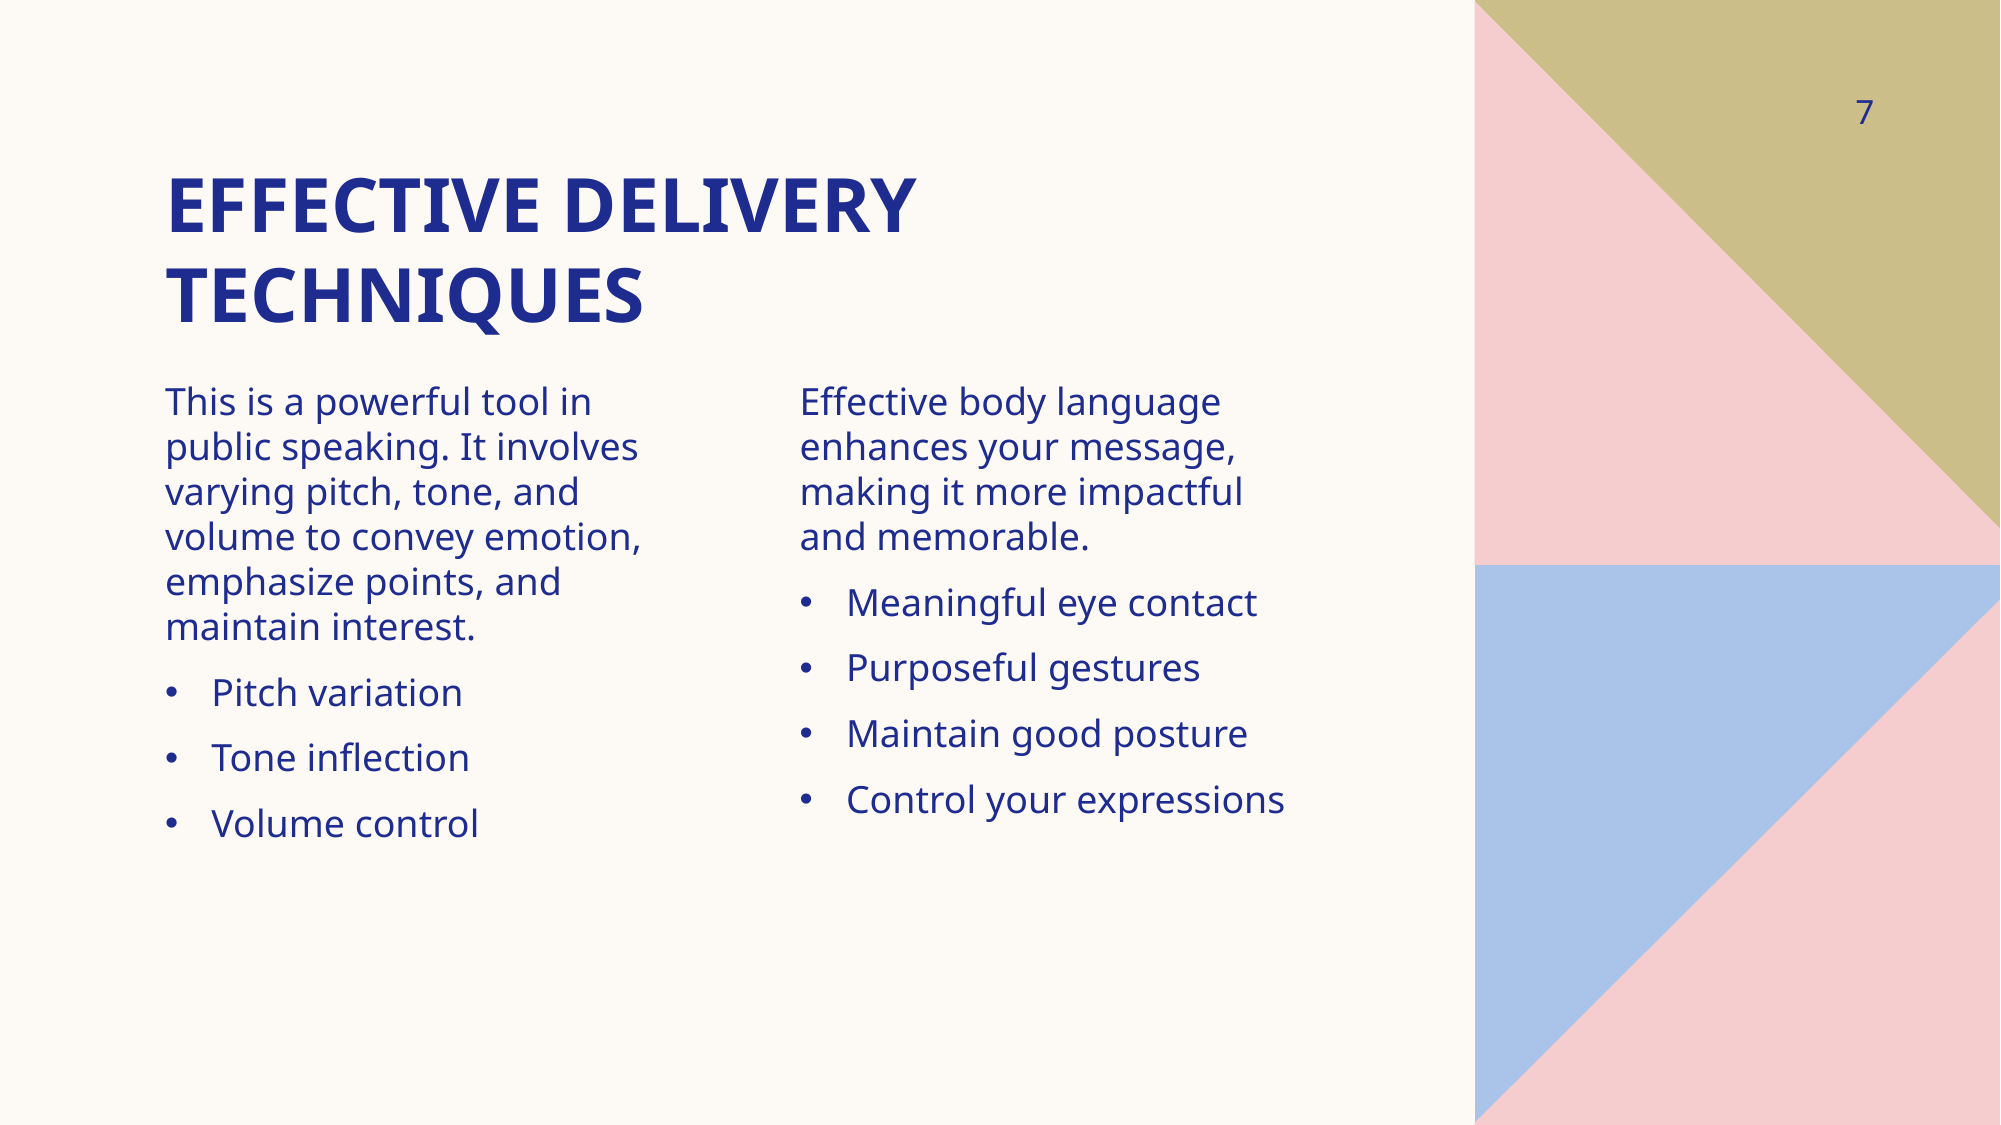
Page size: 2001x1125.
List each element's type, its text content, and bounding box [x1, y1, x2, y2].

list Effective body language enhances your message, making it more impactful and memorable. Meaningful eye contact Purposeful gestures Maintain good posture Control your expressions [784, 377, 1324, 988]
list This is a powerful tool in public speaking. It involves varying pitch, tone, and volume to convey emotion, emphasize points, and maintain interest. Pitch variation Tone inflection Volume control [150, 377, 689, 988]
slide_number 7 [1712, 75, 1875, 153]
title Effective delivery techniques [150, 136, 1429, 338]
